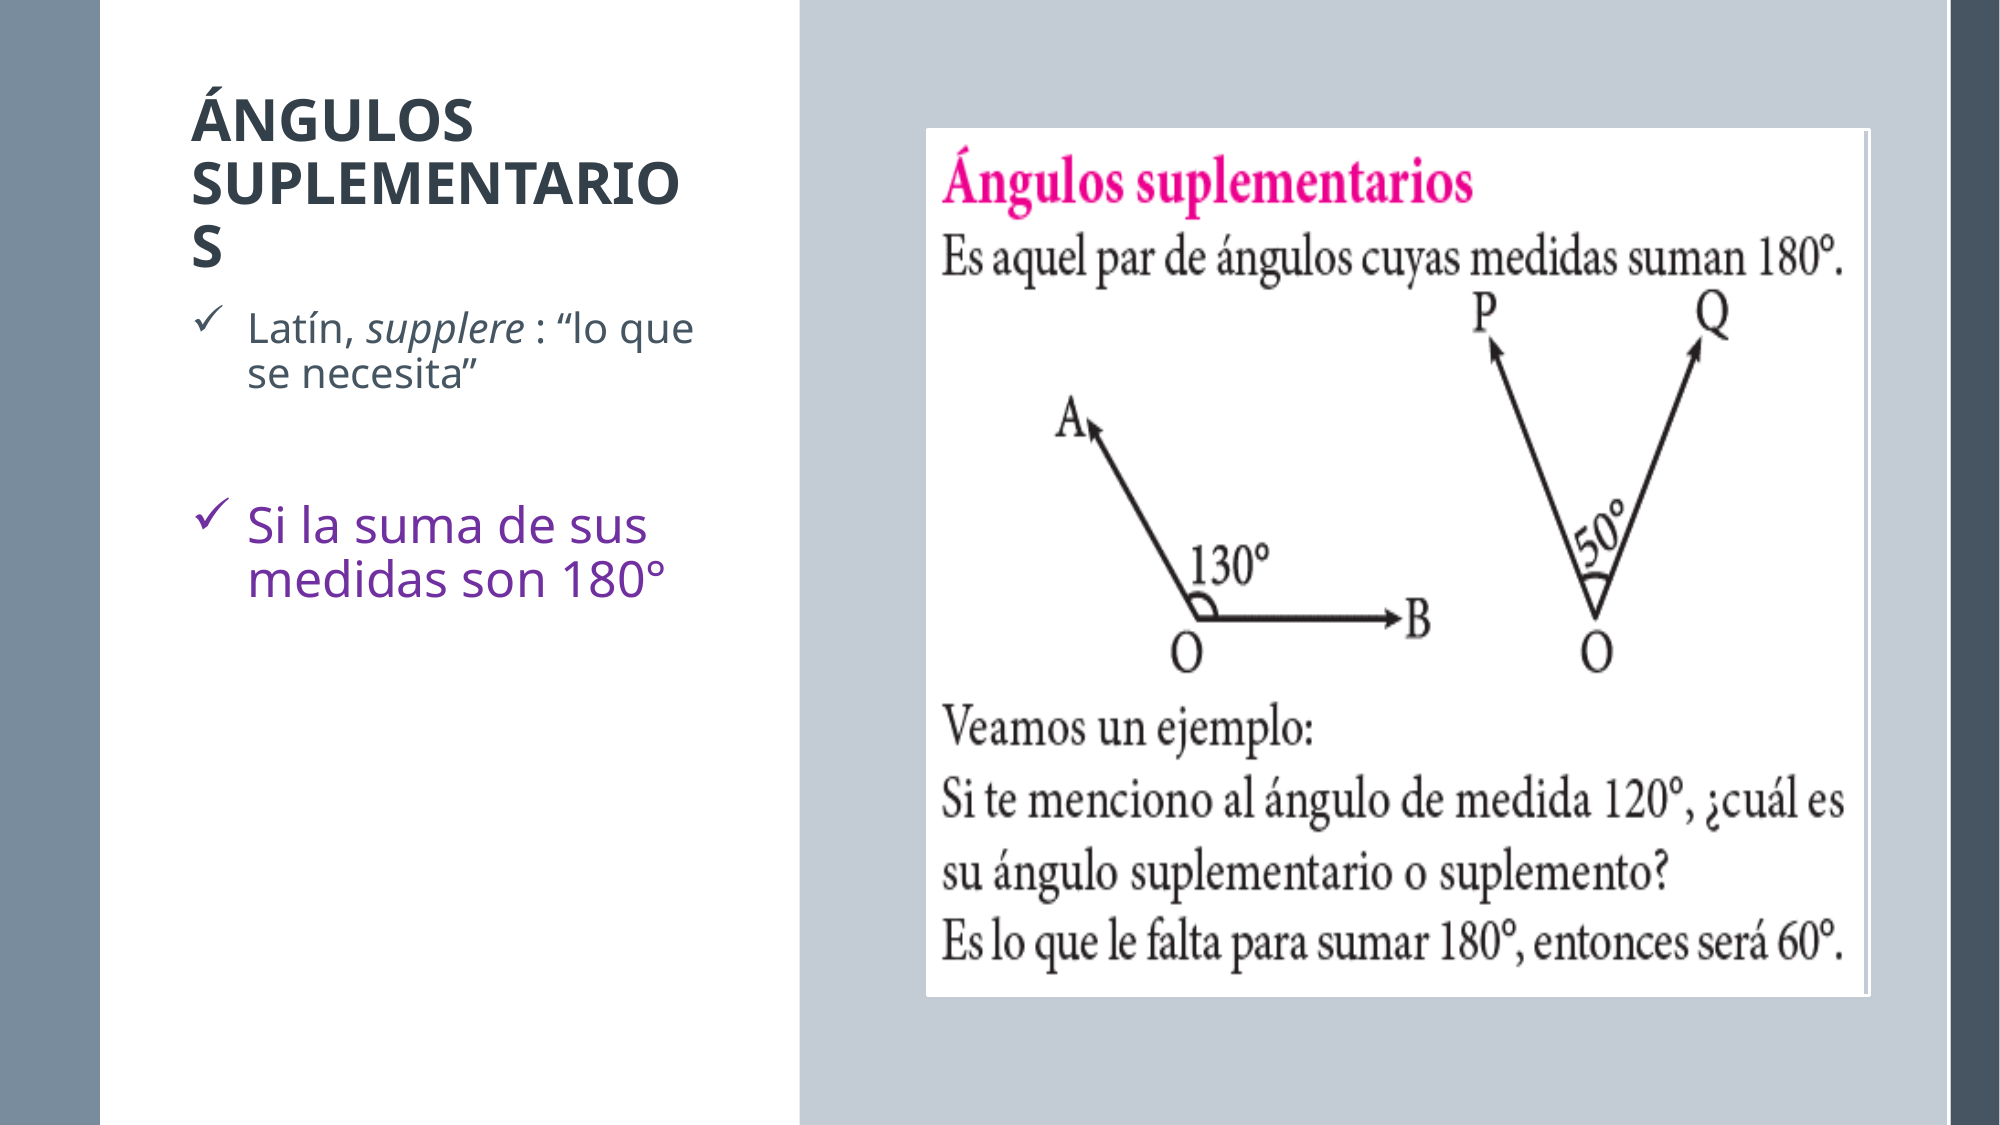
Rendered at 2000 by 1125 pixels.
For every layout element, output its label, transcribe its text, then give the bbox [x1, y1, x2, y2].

list Latín, supplere : “lo que se necesita” Si la suma de sus medidas son 180° [176, 299, 717, 1013]
title Ángulos suplementarios [176, 62, 717, 288]
picture [928, 131, 1868, 994]
